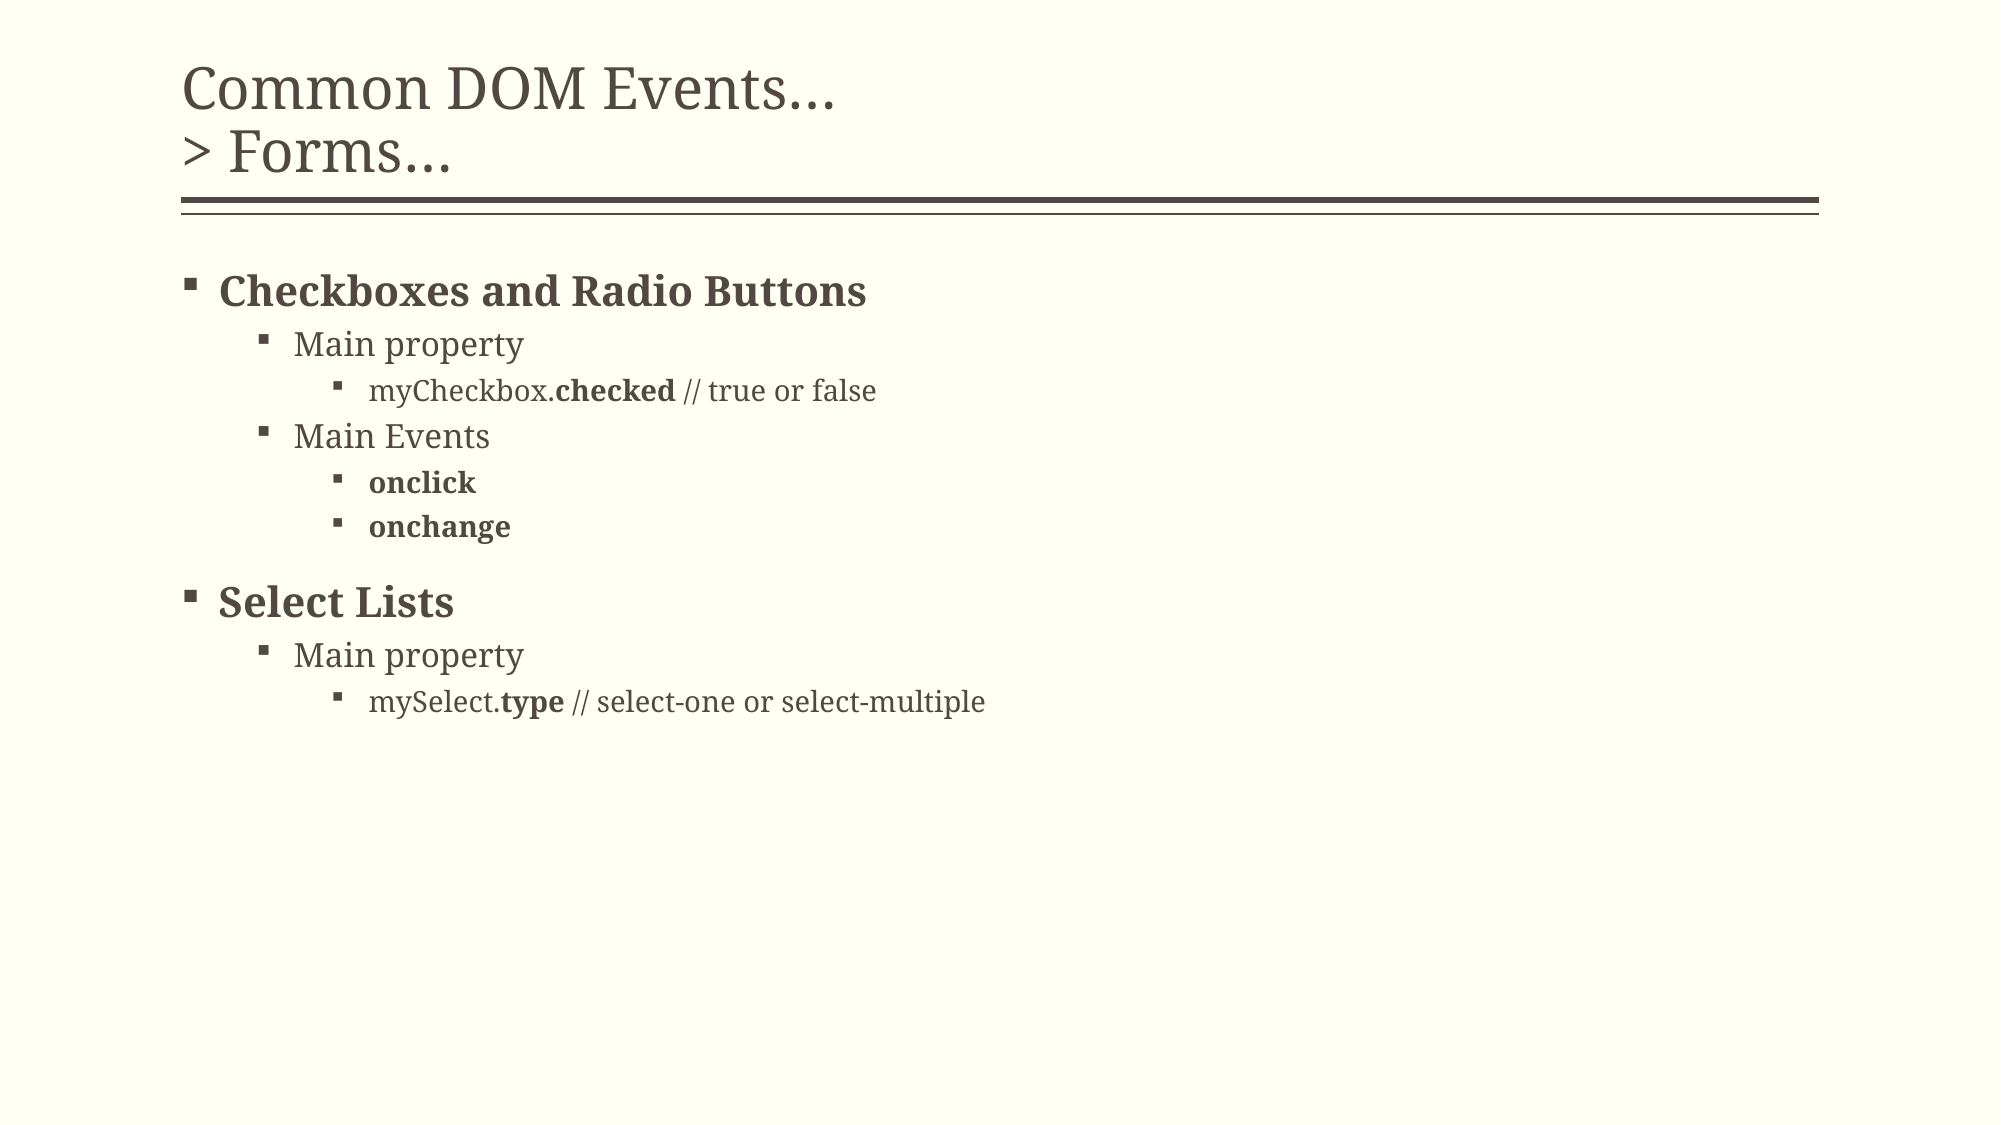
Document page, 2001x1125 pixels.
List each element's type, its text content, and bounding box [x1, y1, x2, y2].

title Common DOM Events… > Forms… [181, 12, 1819, 193]
list Checkboxes and Radio Buttons Main property myCheckbox.checked // true or false Main Events onclick onchange Select Lists Main property mySelect.type // select-one or select-multiple [181, 262, 1819, 1013]
